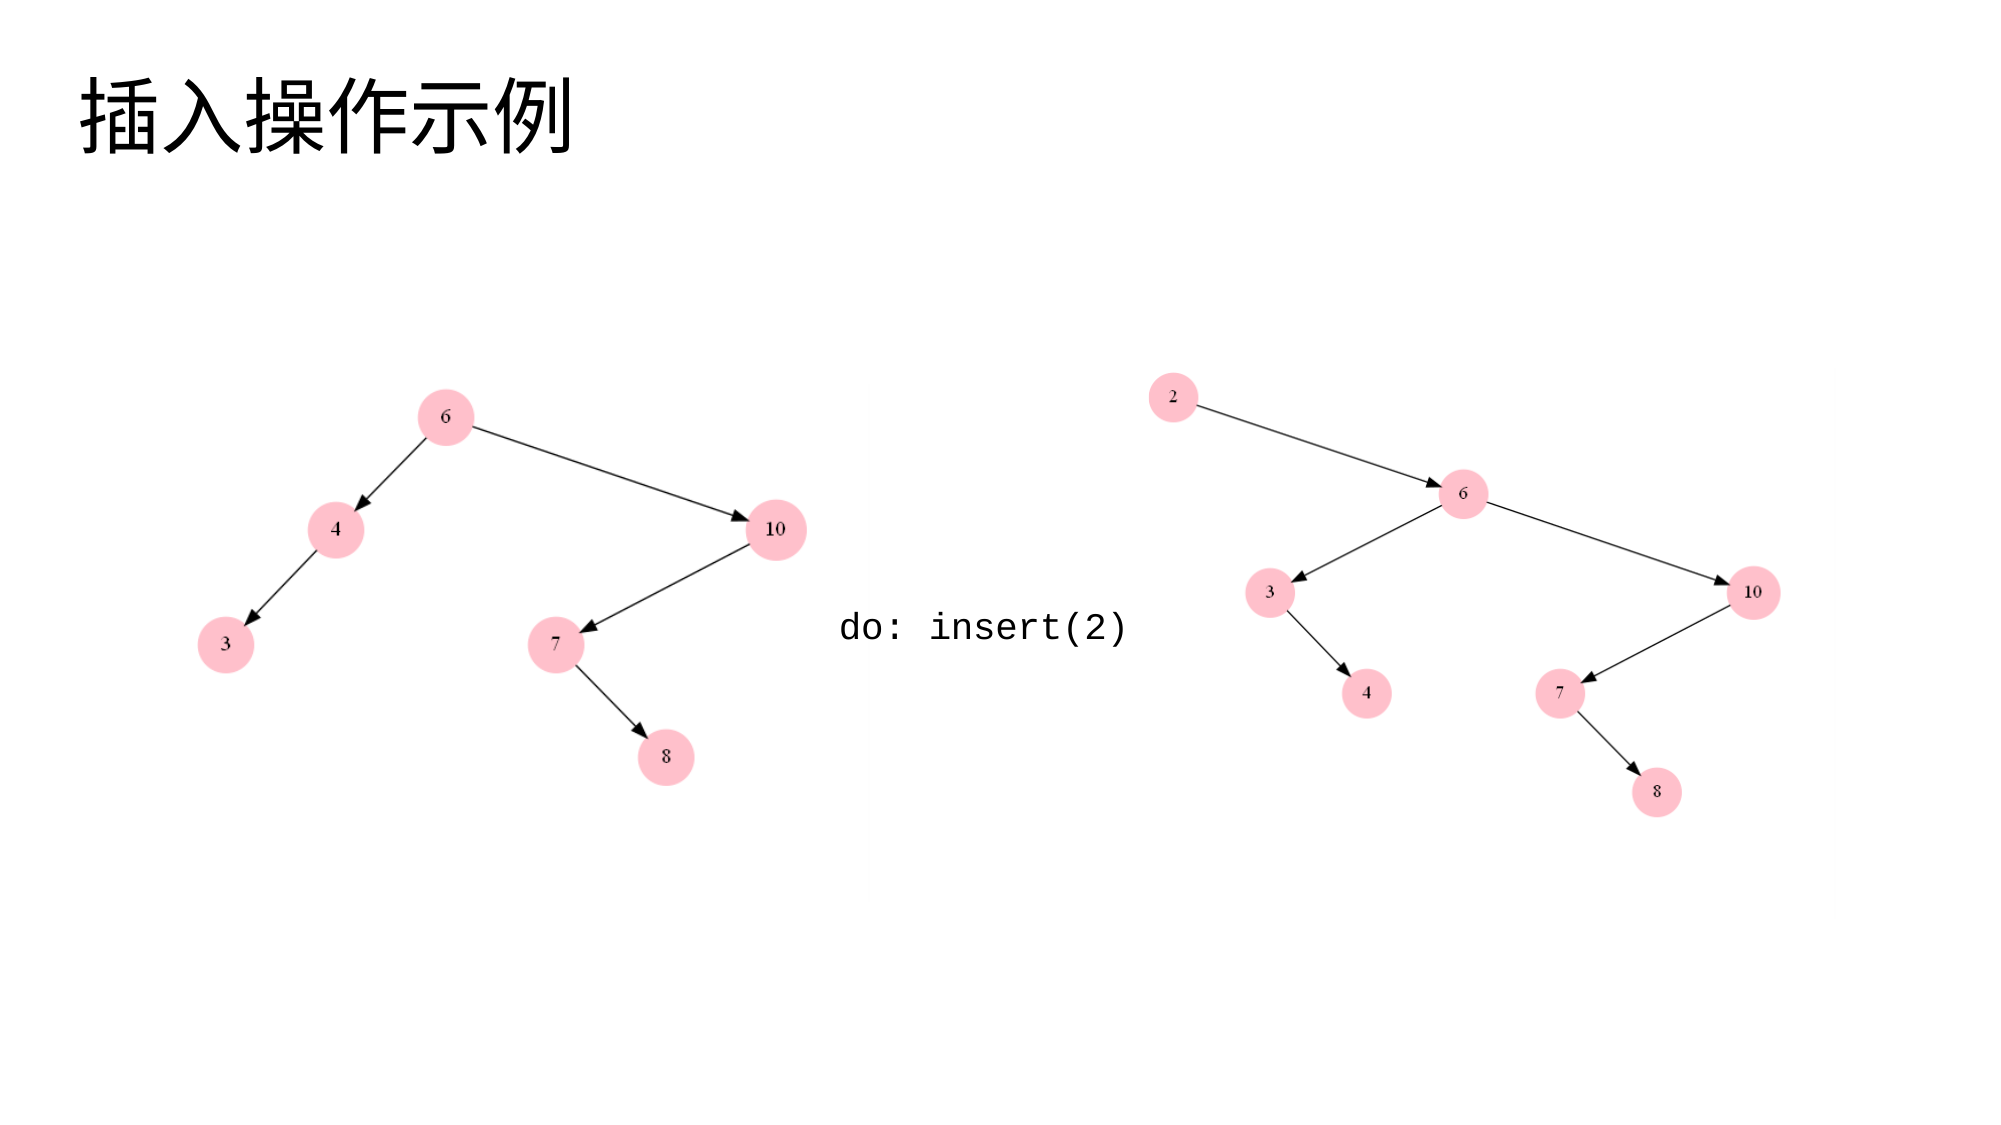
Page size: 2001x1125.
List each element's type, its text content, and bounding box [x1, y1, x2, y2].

text_box 插入操作示例 [74, 62, 746, 165]
text_box do: insert(2) [836, 600, 1163, 648]
text_box [197, 384, 870, 902]
text_box [1148, 368, 1836, 919]
